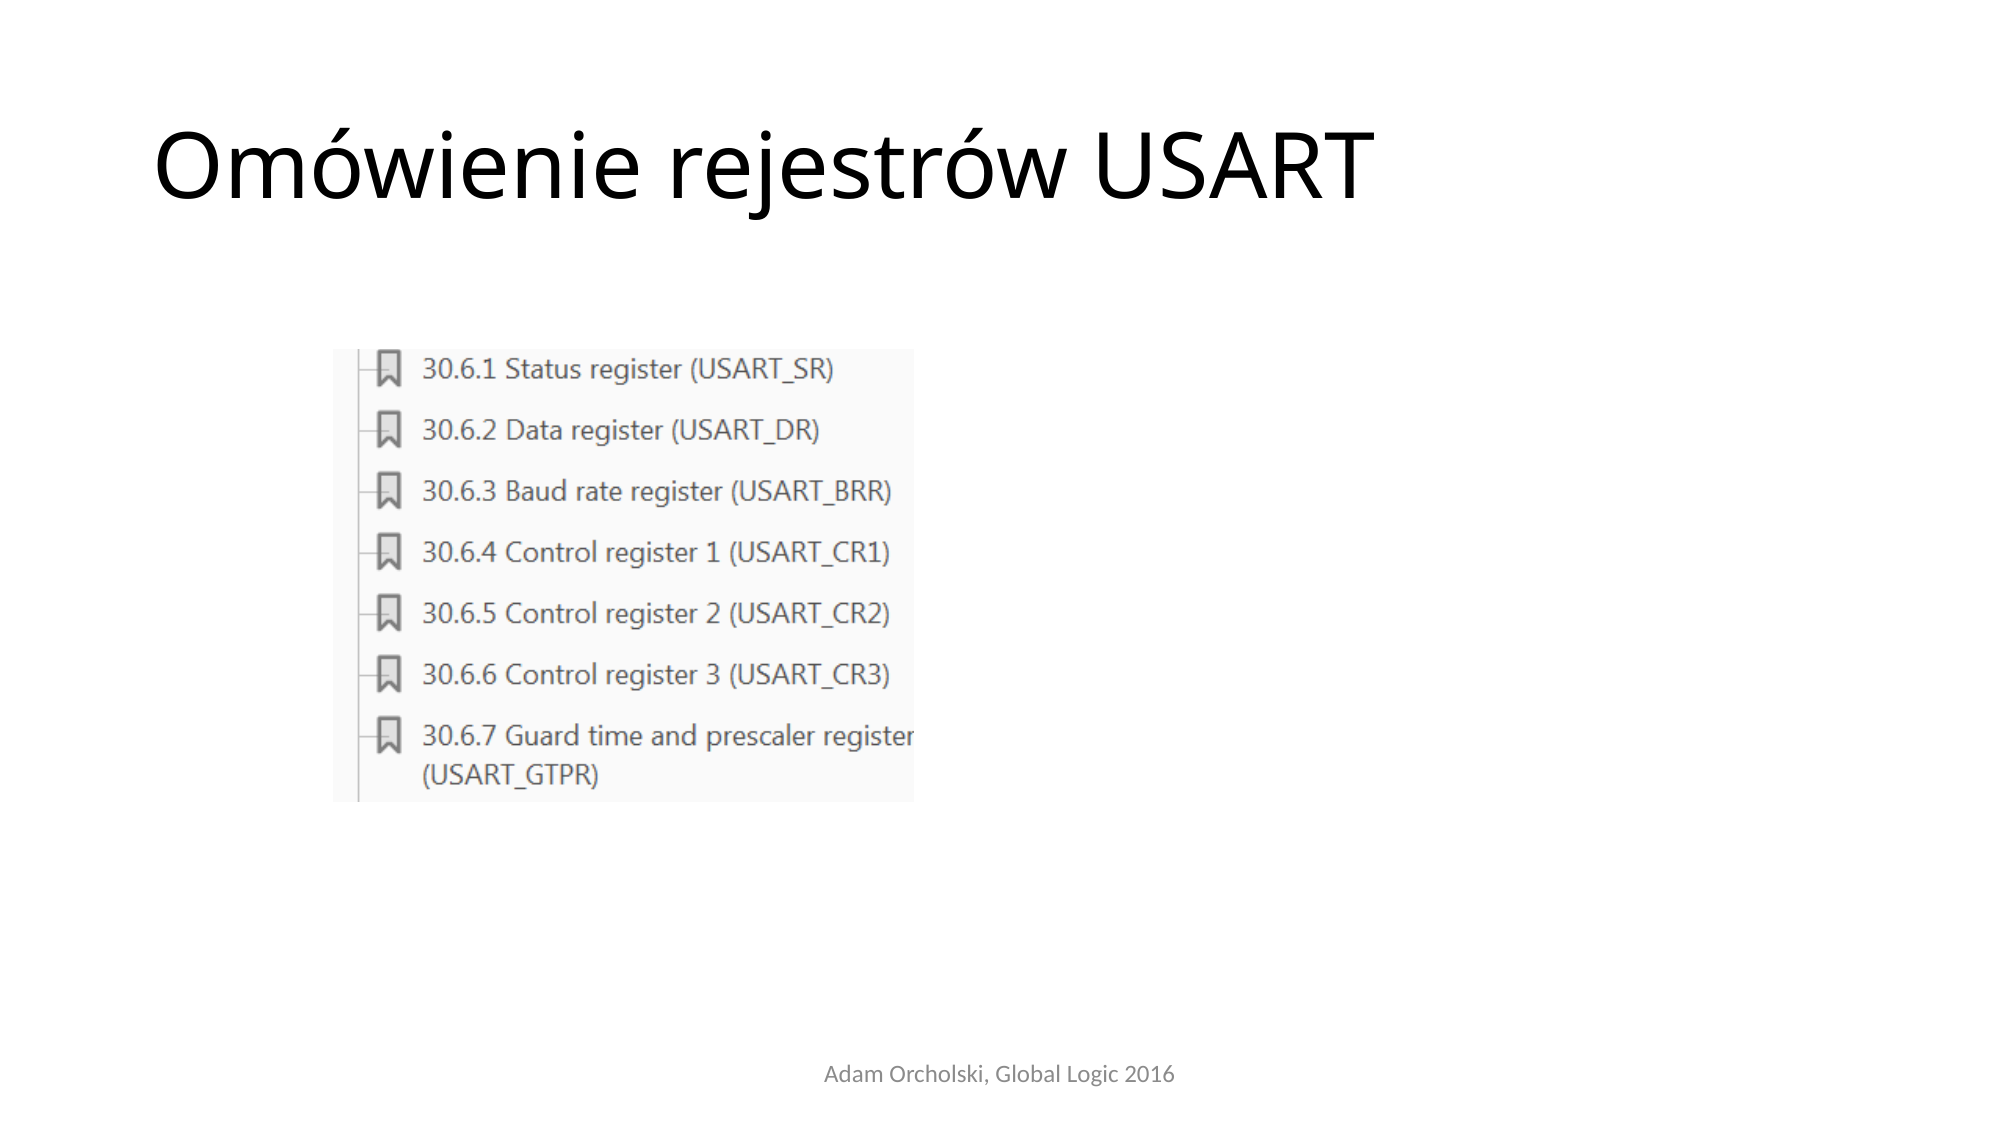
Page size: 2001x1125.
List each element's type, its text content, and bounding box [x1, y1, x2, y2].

title Omówienie rejestrów USART [137, 59, 1863, 278]
footer Adam Orcholski, Global Logic 2016 [662, 1042, 1338, 1103]
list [333, 349, 914, 802]
